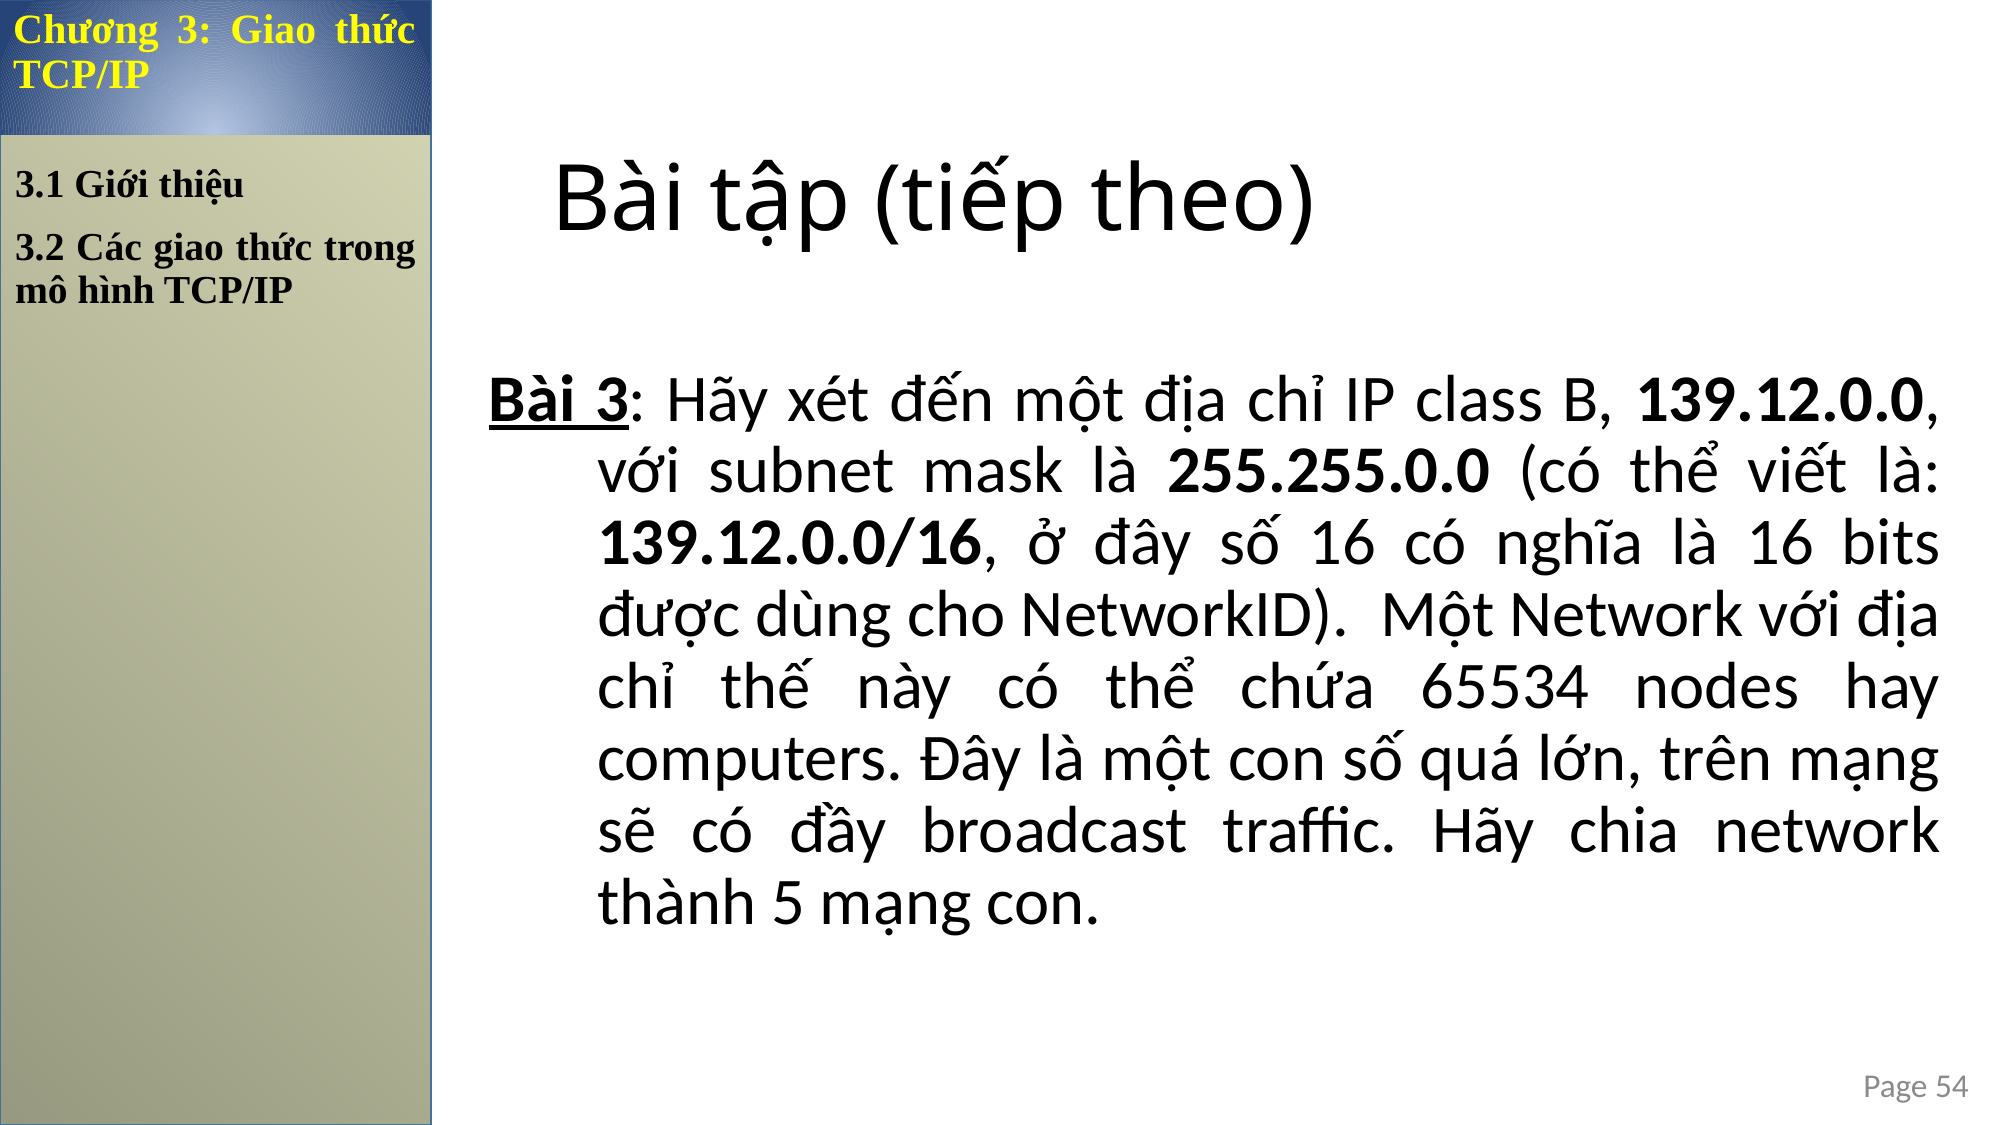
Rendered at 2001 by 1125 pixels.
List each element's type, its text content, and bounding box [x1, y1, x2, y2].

text_box Bài 3: Hãy xét đến một địa chỉ IP class B, 139.12.0.0, với subnet mask là 255.255.0.0 (có thể viết là: 139.12.0.0/16, ở đây số 16 có nghĩa là 16 bits được dùng cho NetworkID). Một Network với địa chỉ thế này có thể chứa 65534 nodes hay computers. Đây là một con số quá lớn, trên mạng sẽ có đầy broadcast traffic. Hãy chia network thành 5 mạng con. [474, 356, 1957, 1057]
slide_number Page 54 [1811, 1056, 1984, 1112]
list 3.1 Giới thiệu 3.2 Các giao thức trong mô hình TCP/IP [0, 155, 431, 1112]
list Chương 3: Giao thức TCP/IP [0, 0, 431, 135]
text_box Bài tập (tiếp theo) [536, 143, 1812, 294]
